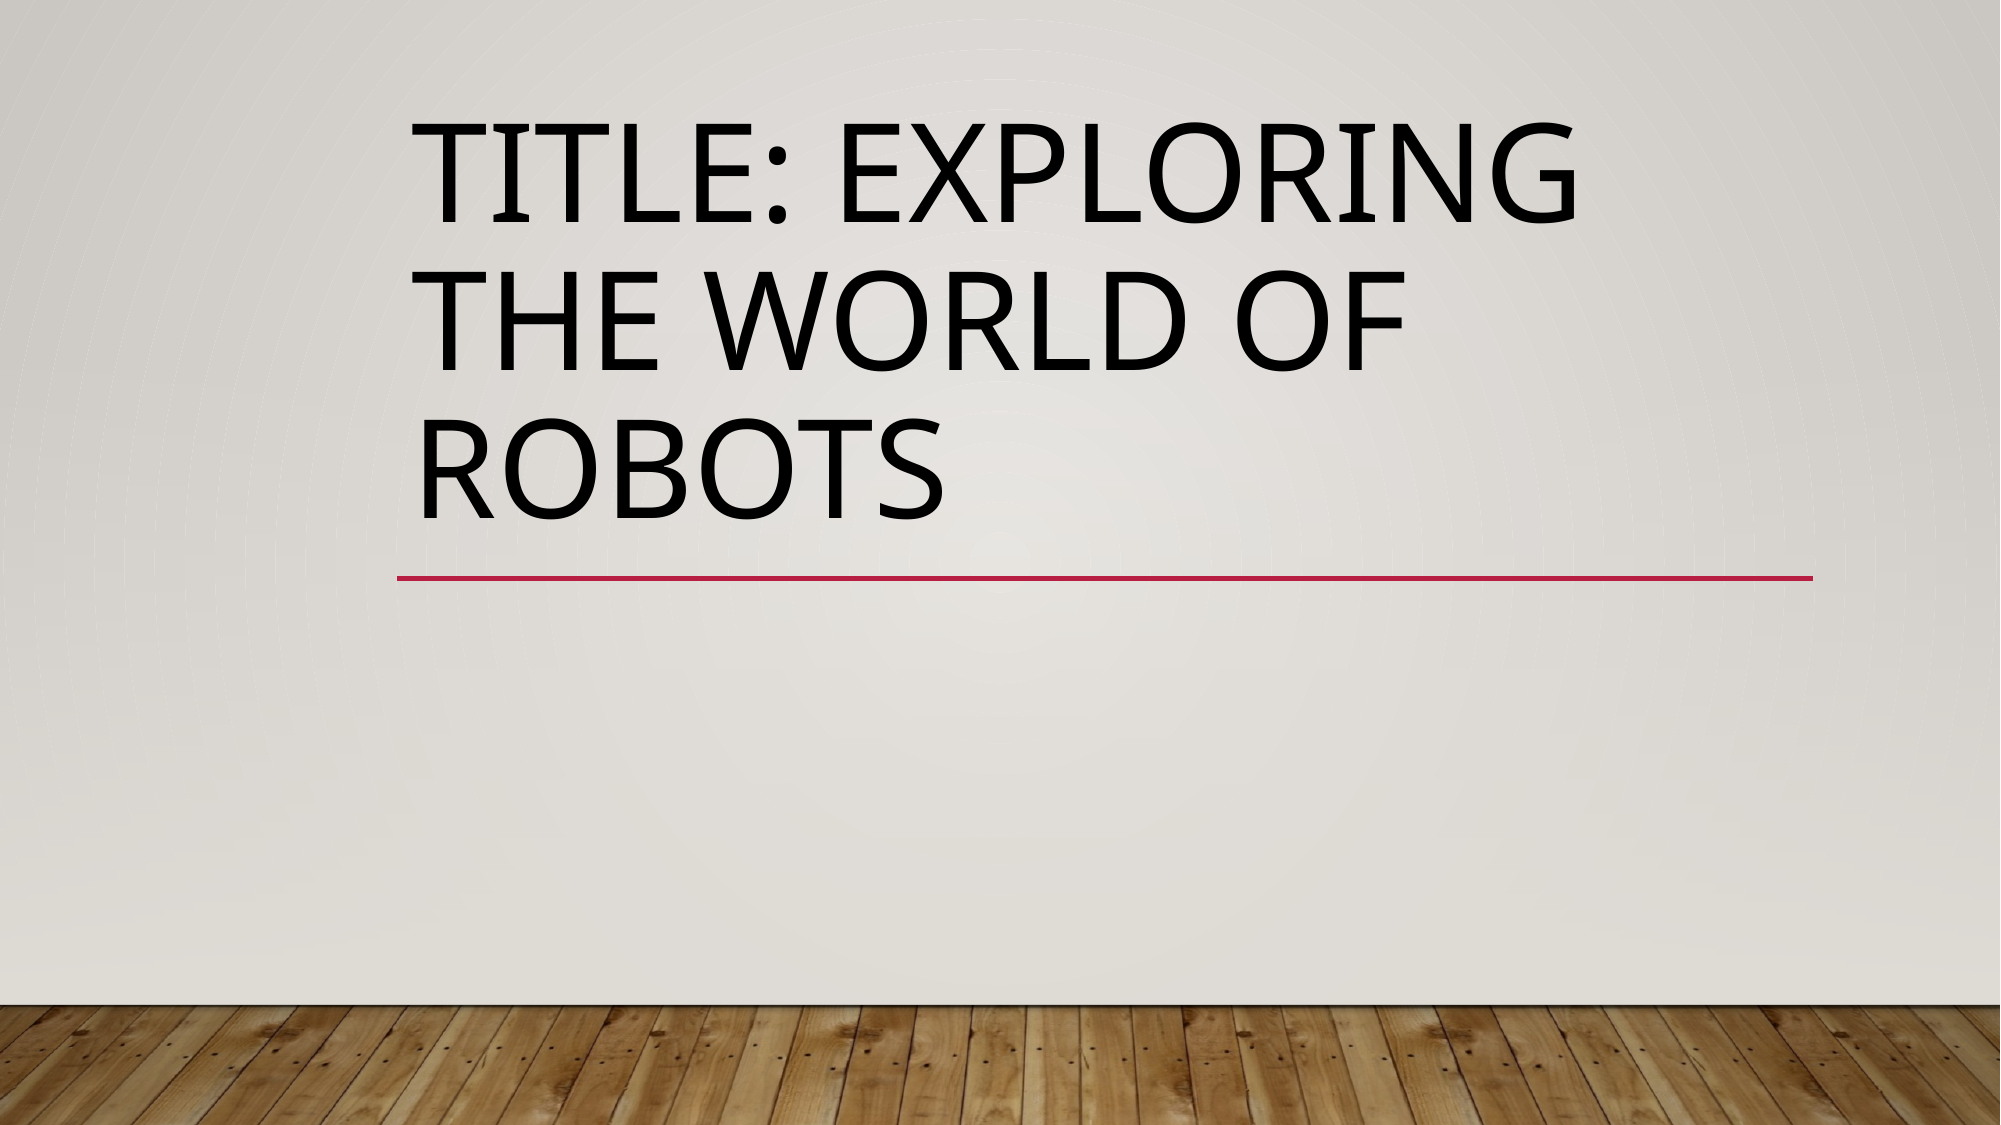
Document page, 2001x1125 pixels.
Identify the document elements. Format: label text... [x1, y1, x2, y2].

title TITLE: EXPLORING THE WORLD OF ROBOTS [396, 131, 1814, 549]
picture [0, 1005, 2000, 1125]
